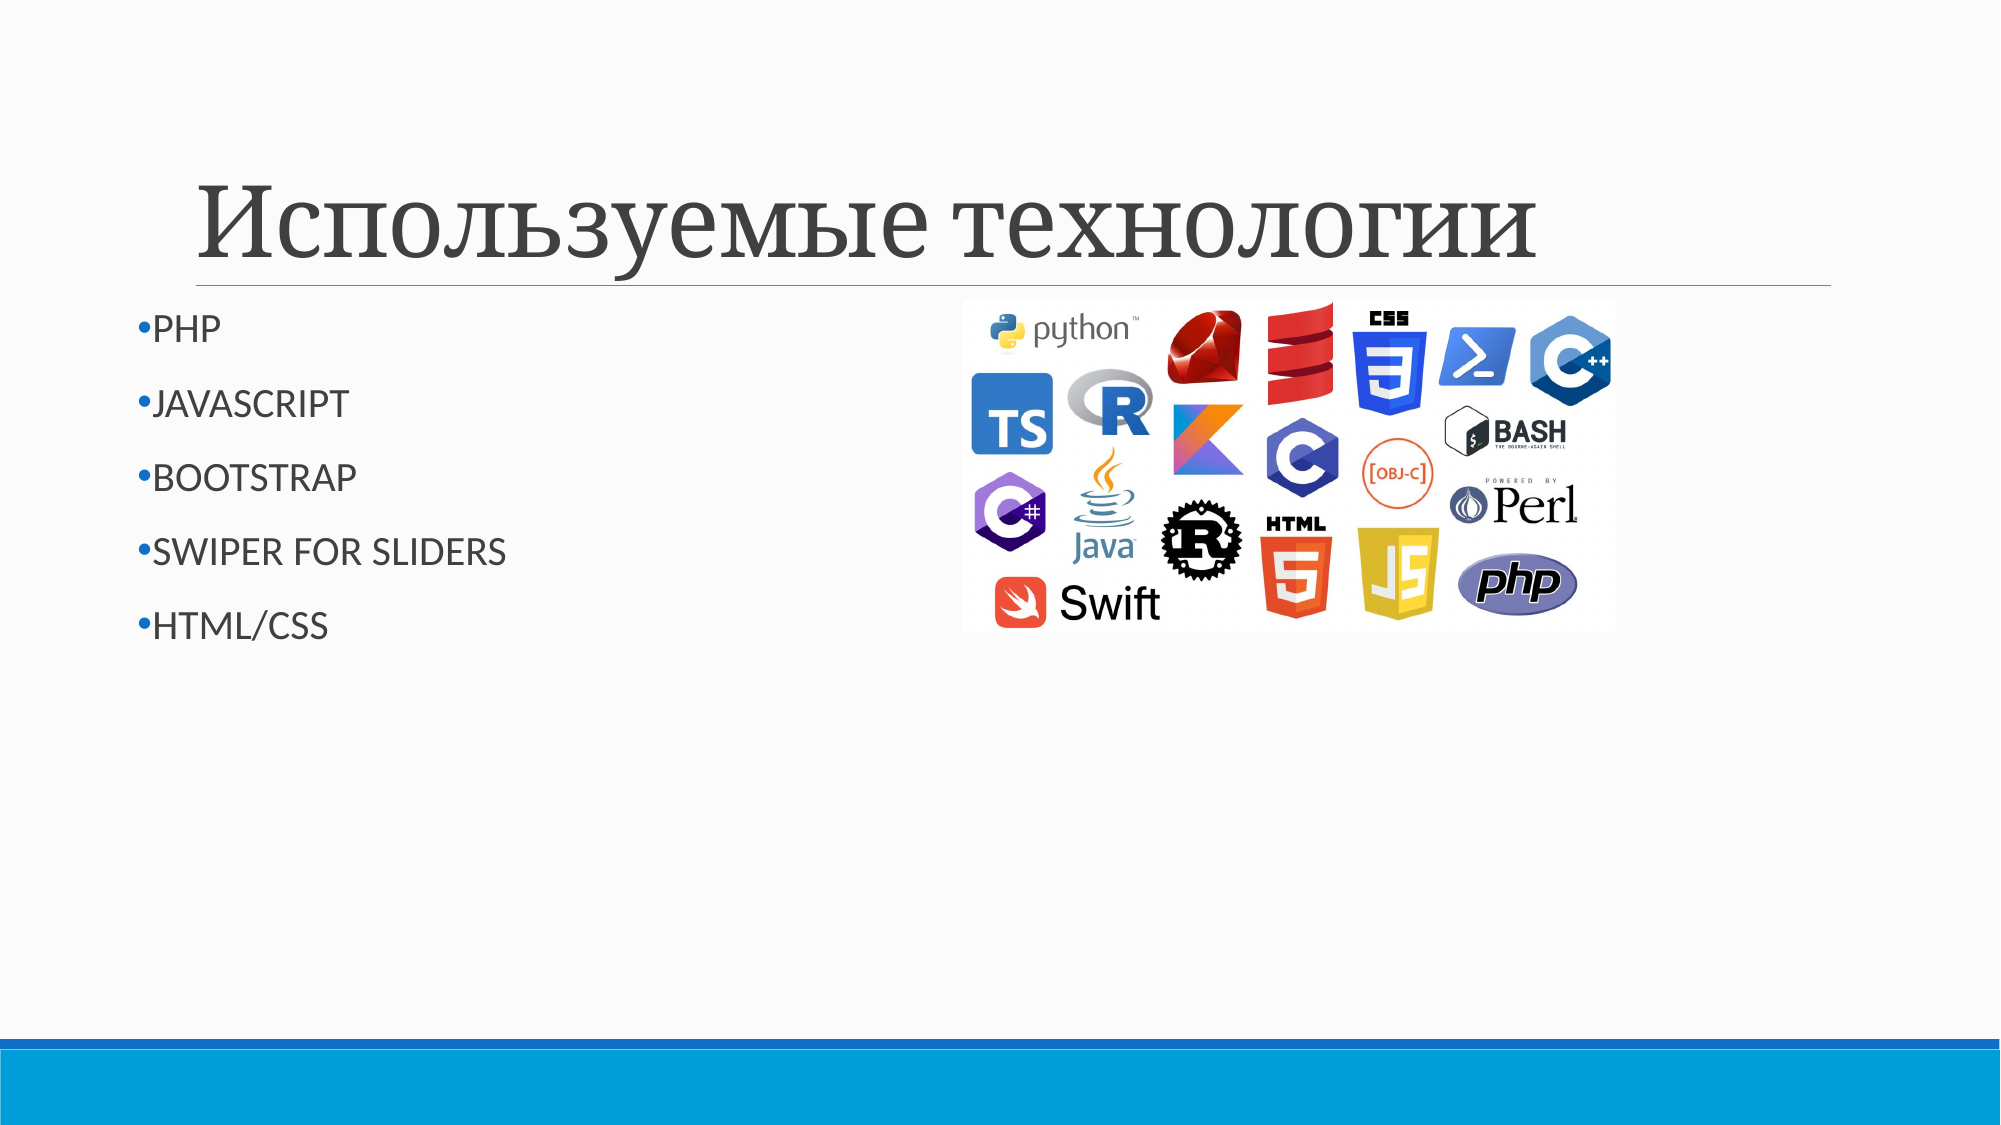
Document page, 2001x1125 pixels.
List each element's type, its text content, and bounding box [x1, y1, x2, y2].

title Используемые технологии [180, 47, 1830, 285]
list PHP JAVASCRIPT BOOTSTRAP SWIPER FOR SLIDERS HTML/CSS [137, 299, 751, 667]
picture [963, 299, 1616, 632]
